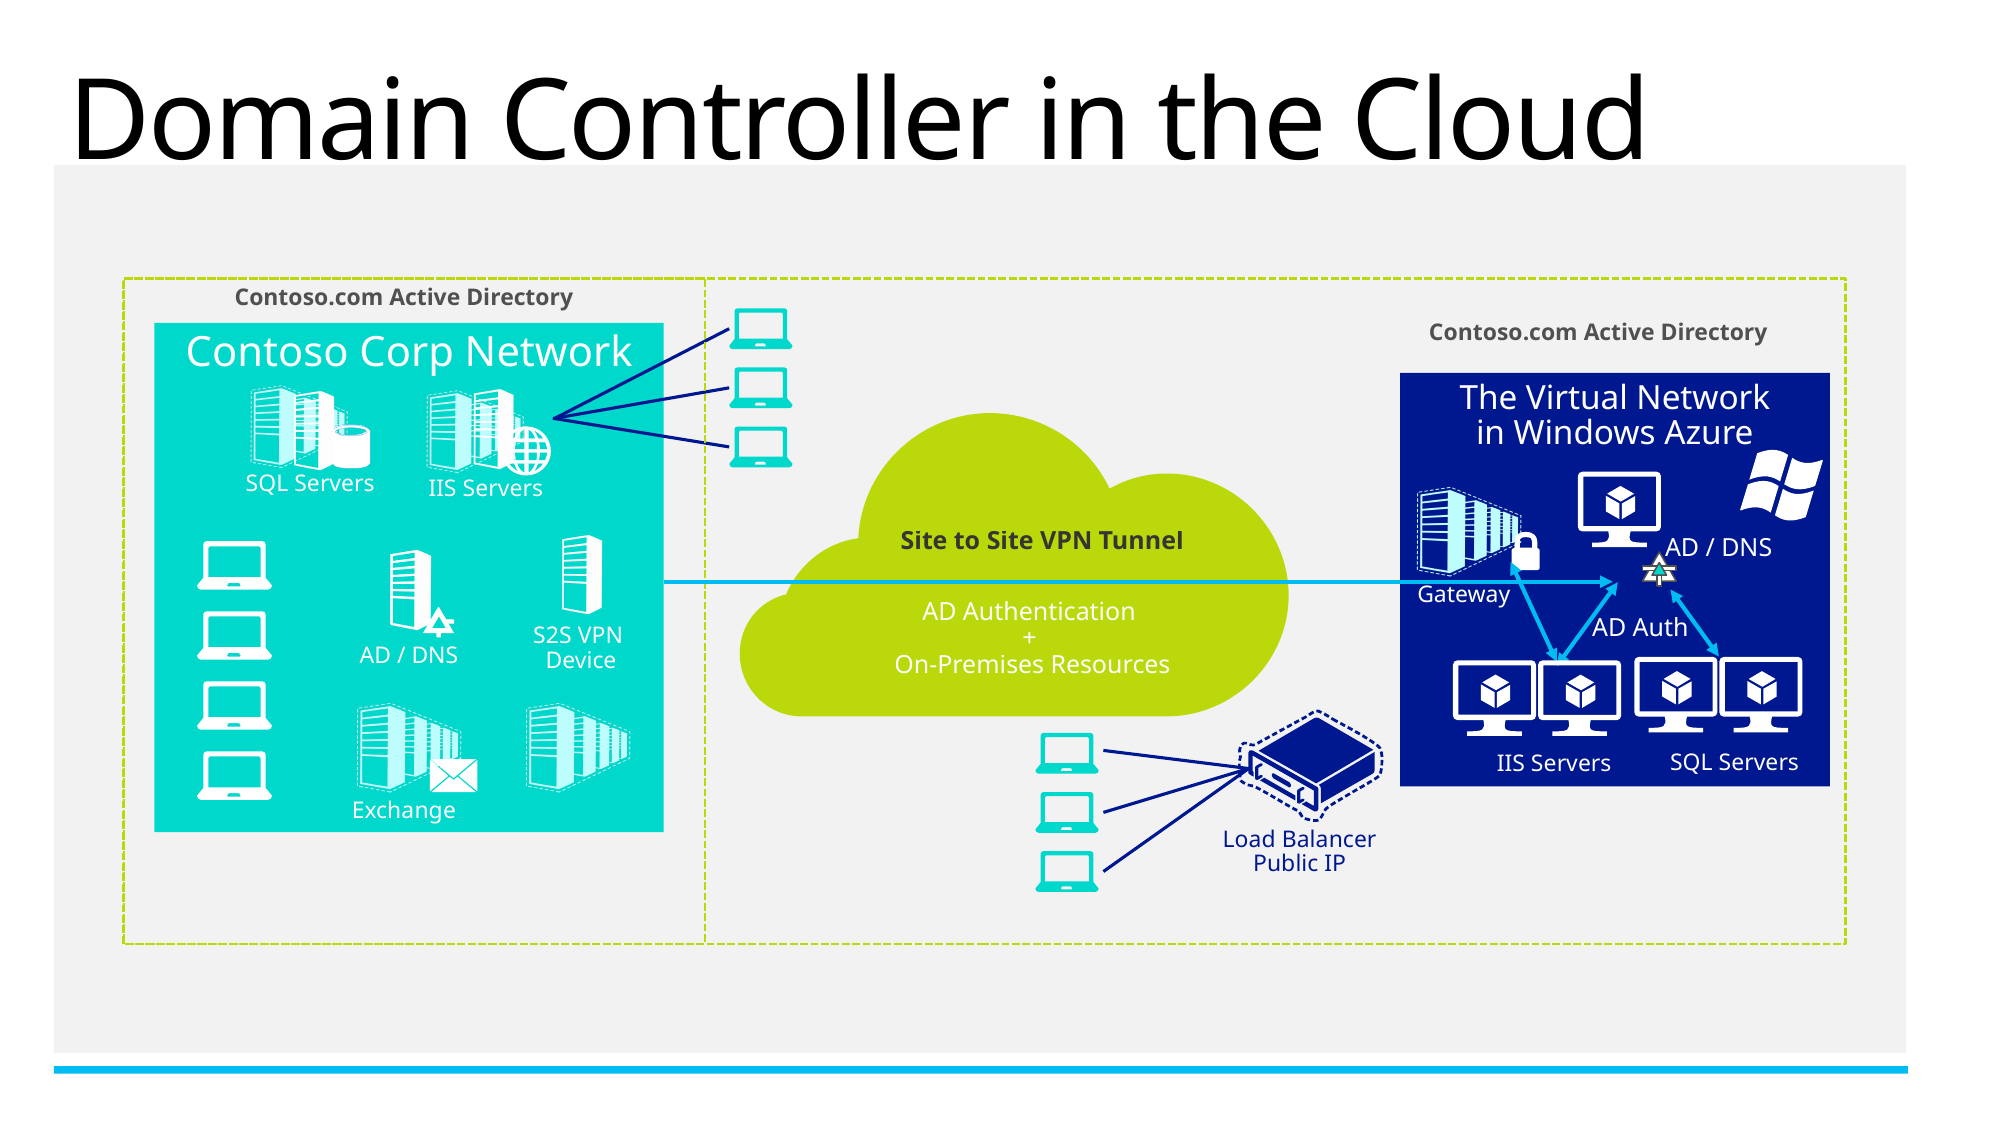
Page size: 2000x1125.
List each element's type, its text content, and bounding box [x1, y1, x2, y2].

picture [1577, 470, 1662, 548]
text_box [123, 278, 793, 945]
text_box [1035, 732, 1099, 893]
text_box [1397, 466, 1541, 581]
picture [1634, 656, 1804, 734]
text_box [53, 164, 1909, 1074]
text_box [1397, 582, 1510, 616]
title Domain Controller in the Cloud [44, 47, 1956, 196]
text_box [1103, 750, 1249, 872]
picture [1452, 659, 1622, 737]
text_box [1510, 527, 1788, 667]
